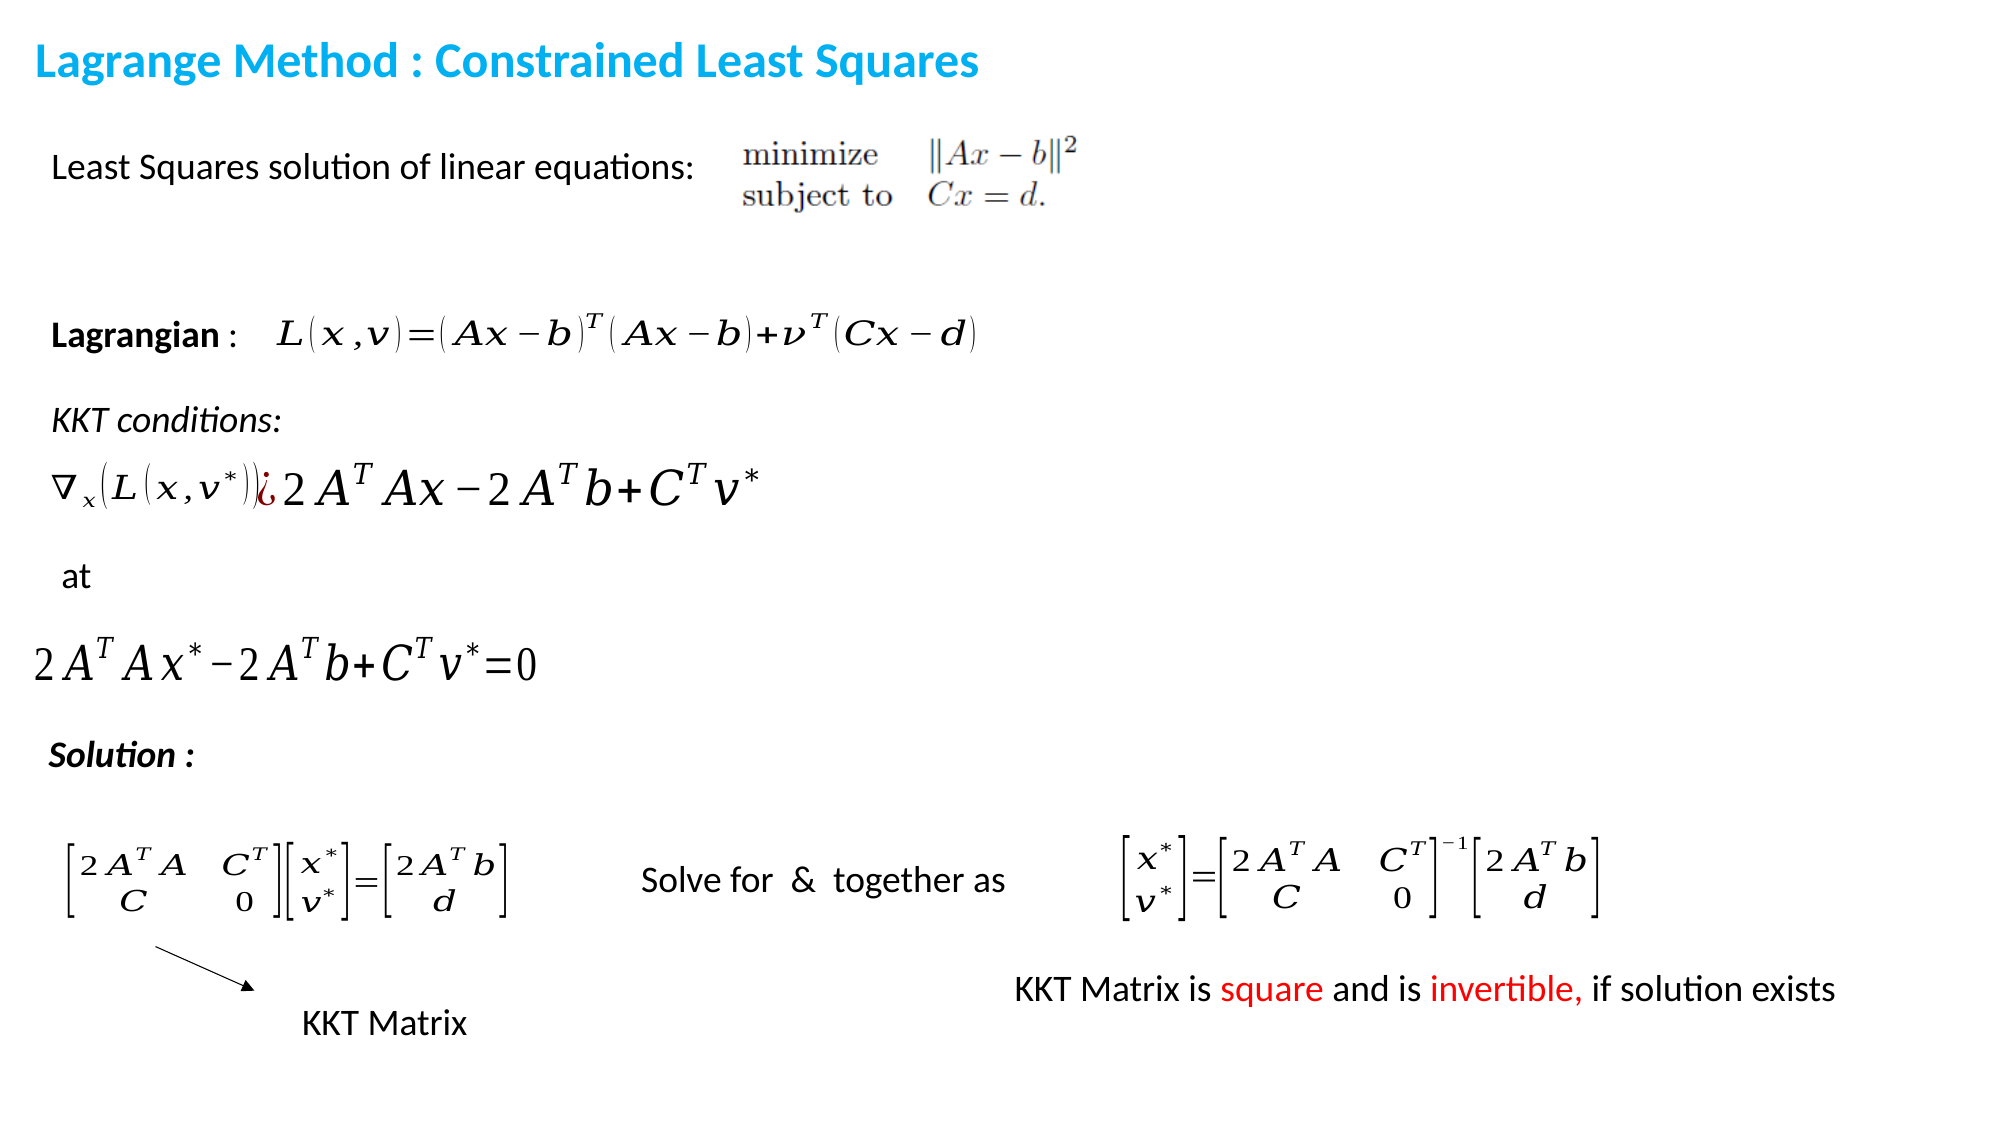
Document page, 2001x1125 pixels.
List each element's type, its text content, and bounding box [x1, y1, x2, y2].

text_box KKT conditions: [36, 387, 423, 448]
text_box Lagrange Method : Constrained Least Squares [20, 20, 1146, 96]
text_box Solution : [33, 722, 315, 783]
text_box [155, 946, 255, 991]
text_box KKT Matrix is square and is invertible, if solution exists [999, 956, 1904, 1017]
text_box KKT Matrix [287, 990, 539, 1051]
text_box Lagrangian : [36, 303, 275, 363]
picture [725, 125, 1095, 221]
text_box Least Squares solution of linear equations: [36, 134, 725, 194]
